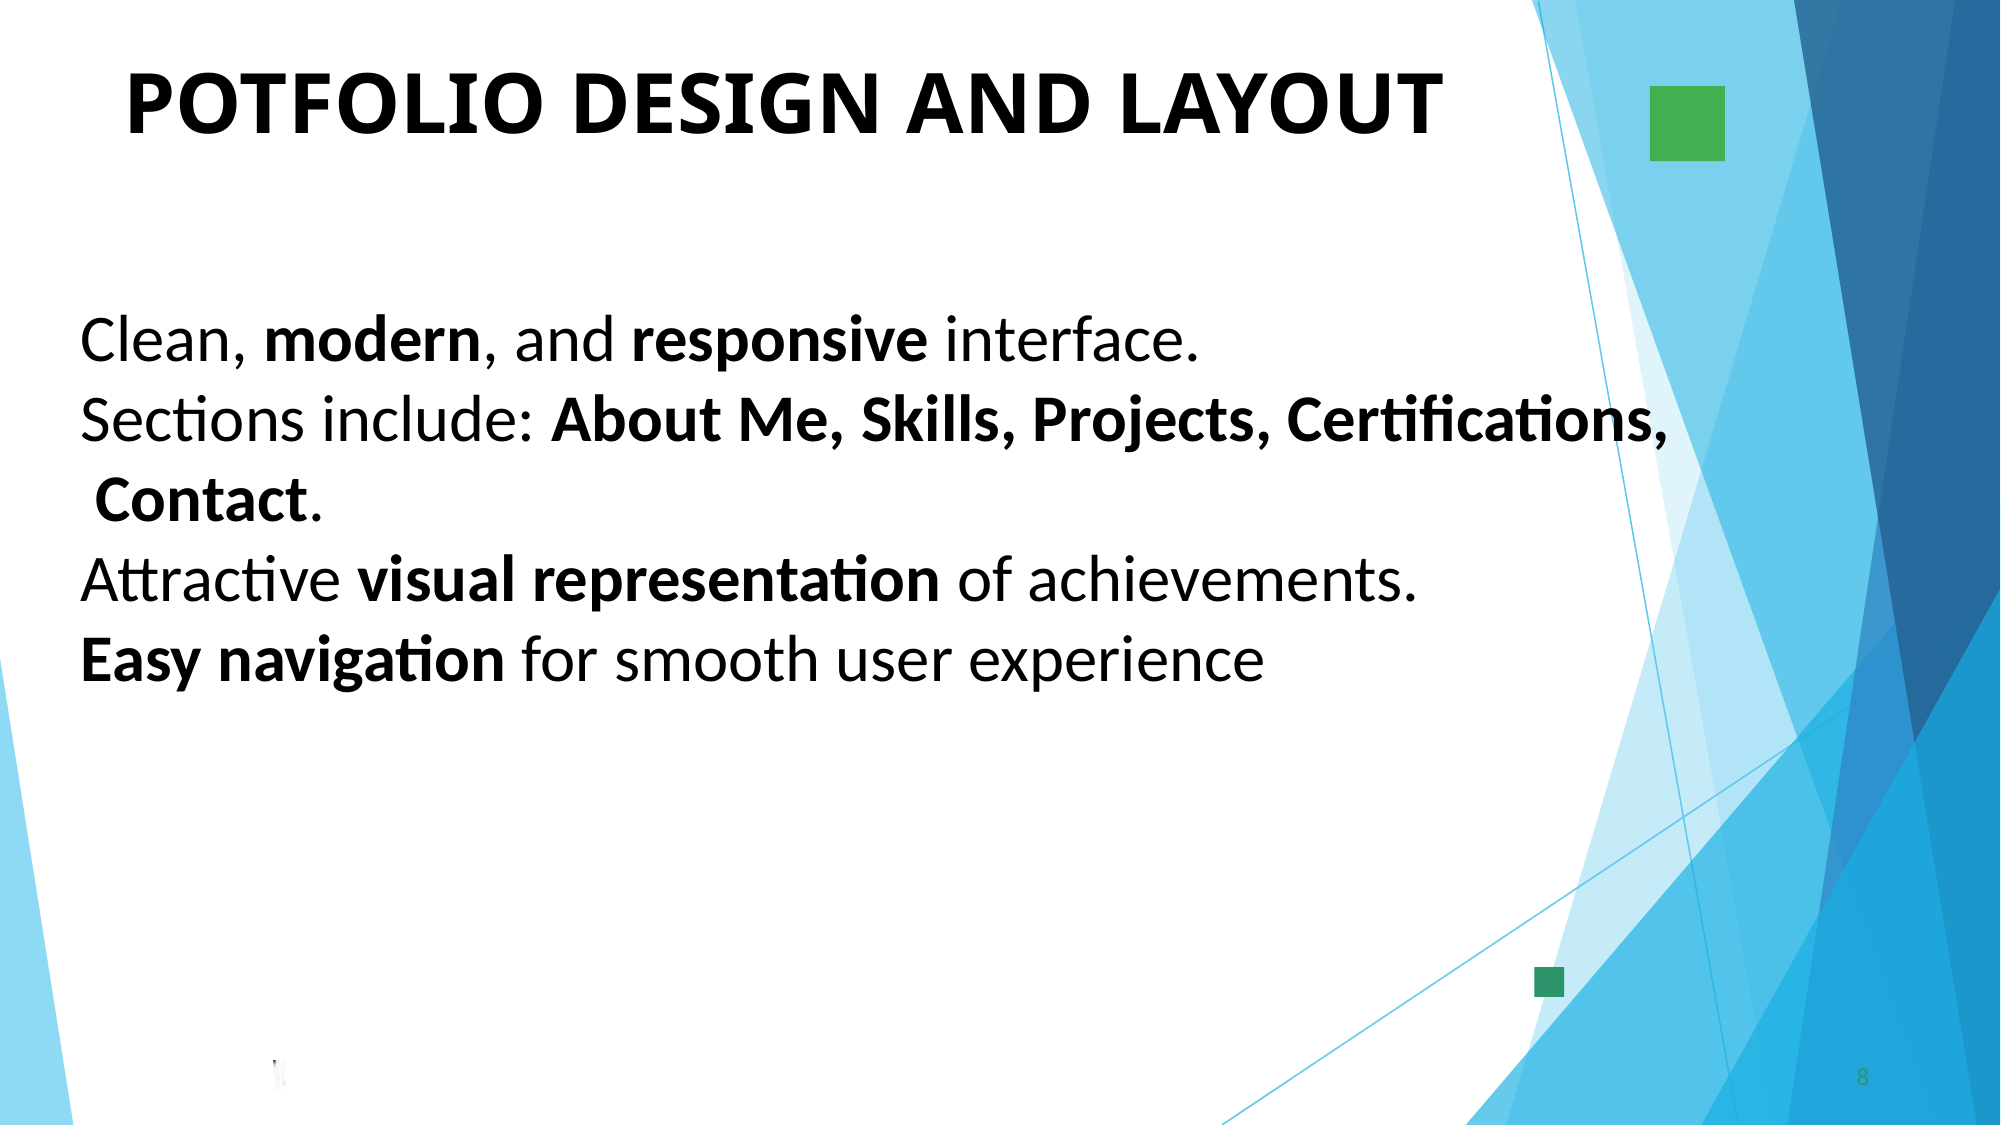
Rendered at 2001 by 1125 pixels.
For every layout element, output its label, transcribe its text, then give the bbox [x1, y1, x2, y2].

picture [273, 1060, 287, 1091]
text_box 8 [1849, 1061, 1888, 1095]
text_box [1649, 86, 1725, 162]
text_box [1534, 967, 1565, 997]
text_box Clean, modern, and responsive interface. Sections include: About Me, Skills, Projects, Certifications, Contact. Attractive visual representation of achievements. Easy navigation for smooth user experience [65, 287, 1687, 747]
text_box POTFOLIO DESIGN AND LAYOUT [121, 47, 1564, 150]
